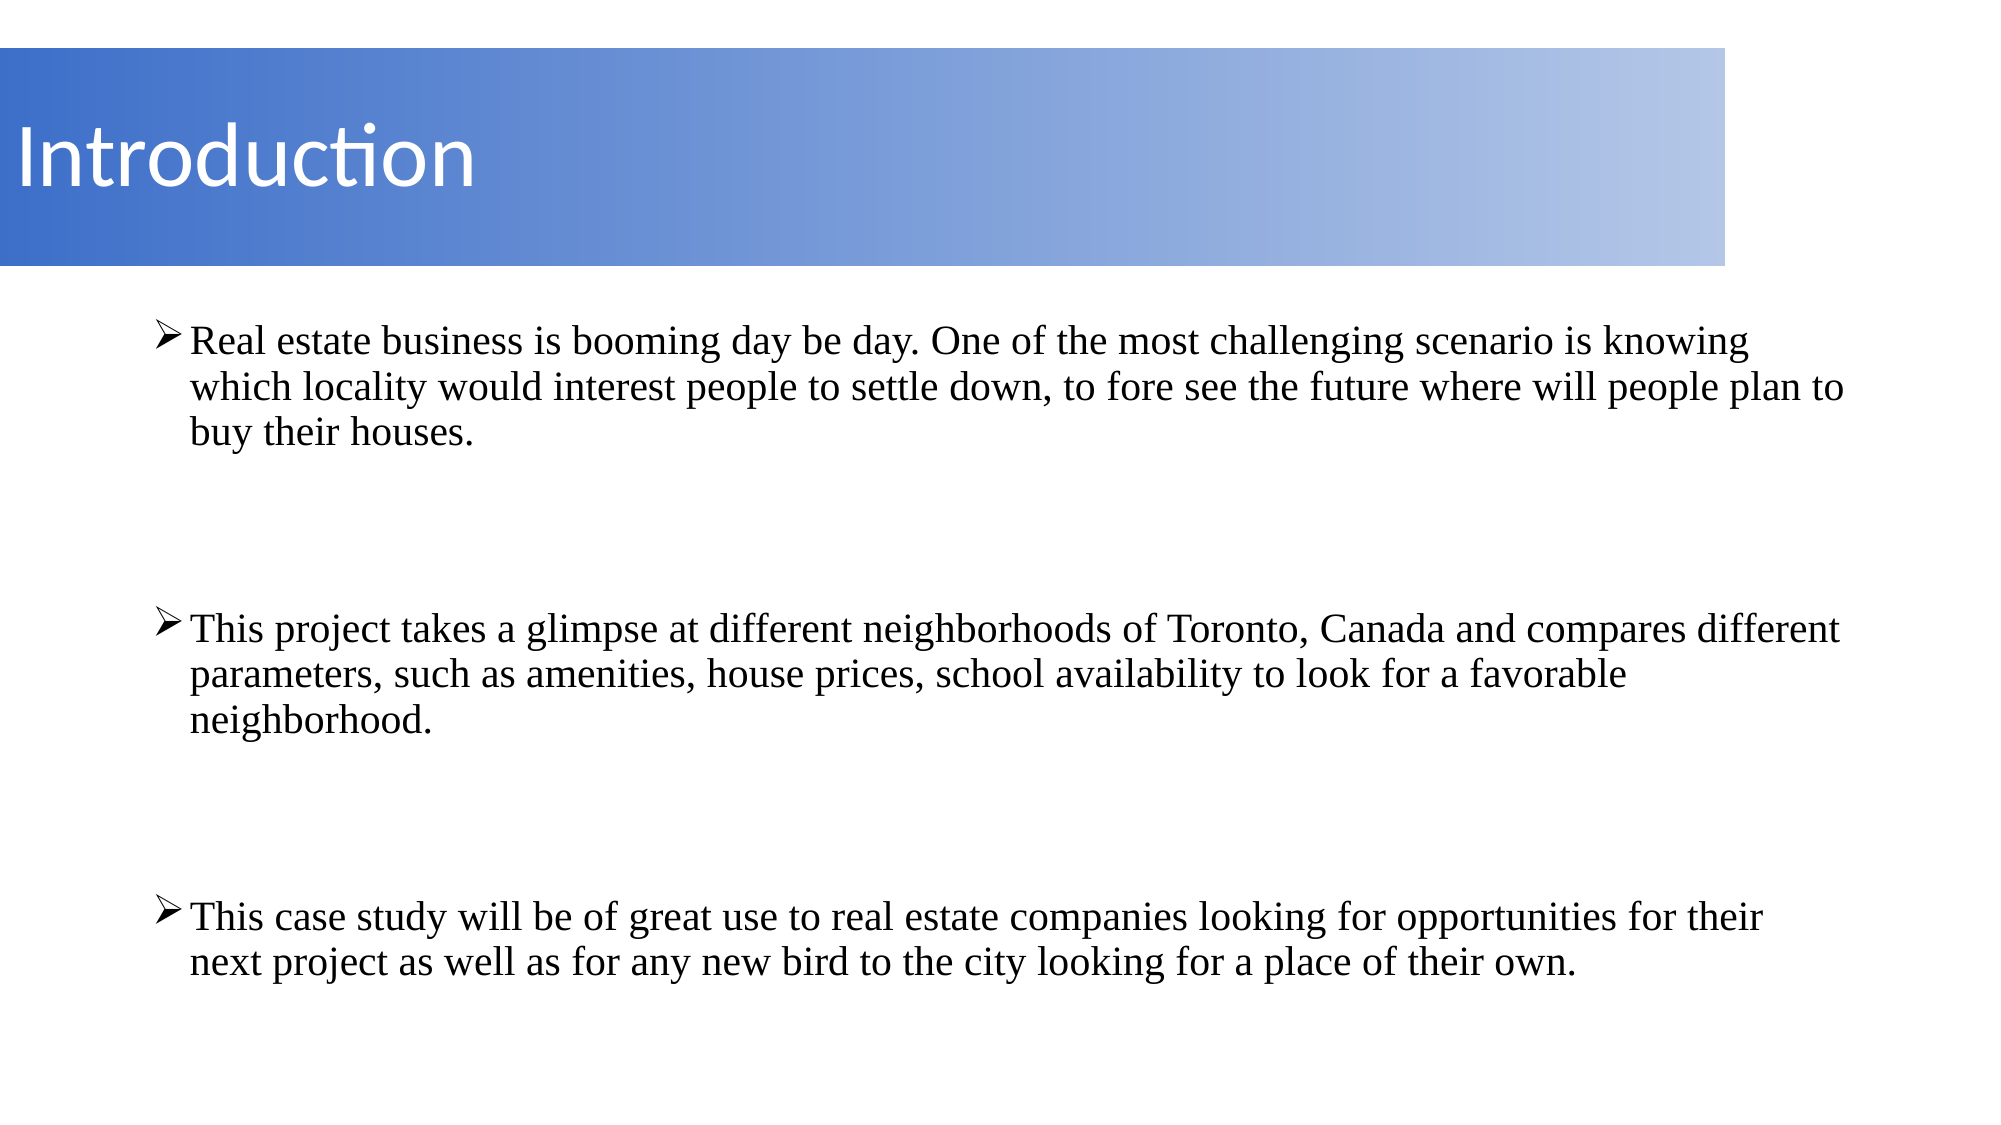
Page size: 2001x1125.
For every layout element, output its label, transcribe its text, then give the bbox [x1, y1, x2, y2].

text_box Introduction [0, 48, 1725, 266]
list Real estate business is booming day be day. One of the most challenging scenario is knowing which locality would interest people to settle down, to fore see the future where will people plan to buy their houses. This project takes a glimpse at different neighborhoods of Toronto, Canada and compares different parameters, such as amenities, house prices, school availability to look for a favorable neighborhood. This case study will be of great use to real estate companies looking for opportunities for their next project as well as for any new bird to the city looking for a place of their own. [137, 311, 1863, 1026]
